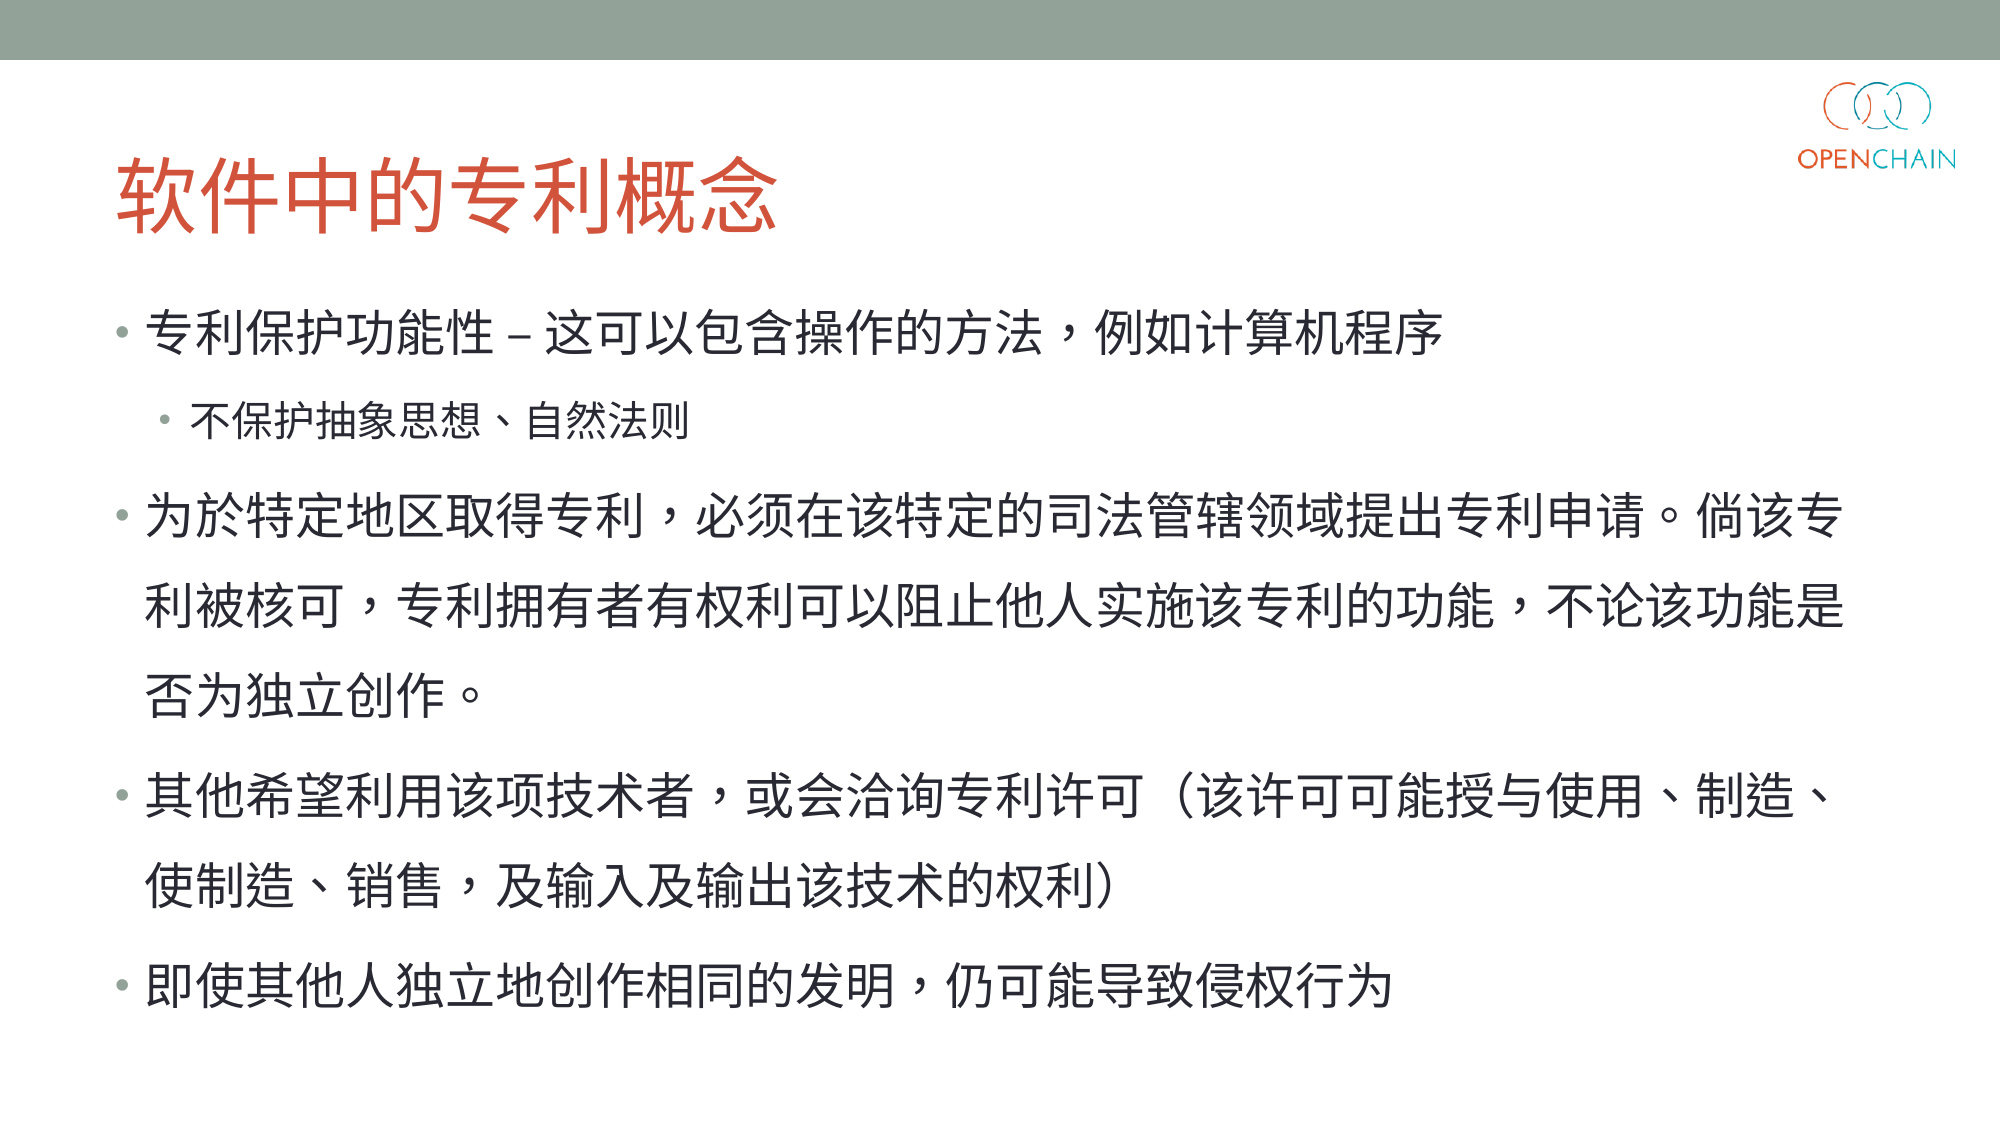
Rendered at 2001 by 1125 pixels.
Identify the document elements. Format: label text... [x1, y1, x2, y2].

title 软件中的专利概念 [99, 87, 1900, 250]
picture [1798, 82, 1955, 169]
list 专利保护功能性 – 这可以包含操作的方法，例如计算机程序 不保护抽象思想、自然法则 为於特定地区取得专利，必须在该特定的司法管辖领域提出专利申请。倘该专利被核可，专利拥有者有权利可以阻止他人实施该专利的功能，不论该功能是否为独立创作。 其他希望利用该项技术者，或会洽询专利许可（该许可可能授与使用、制造、使制造、销售，及输入及输出该技术的权利） 即使其他人独立地创作相同的发明，仍可能导致侵权行为 [99, 263, 1900, 1064]
